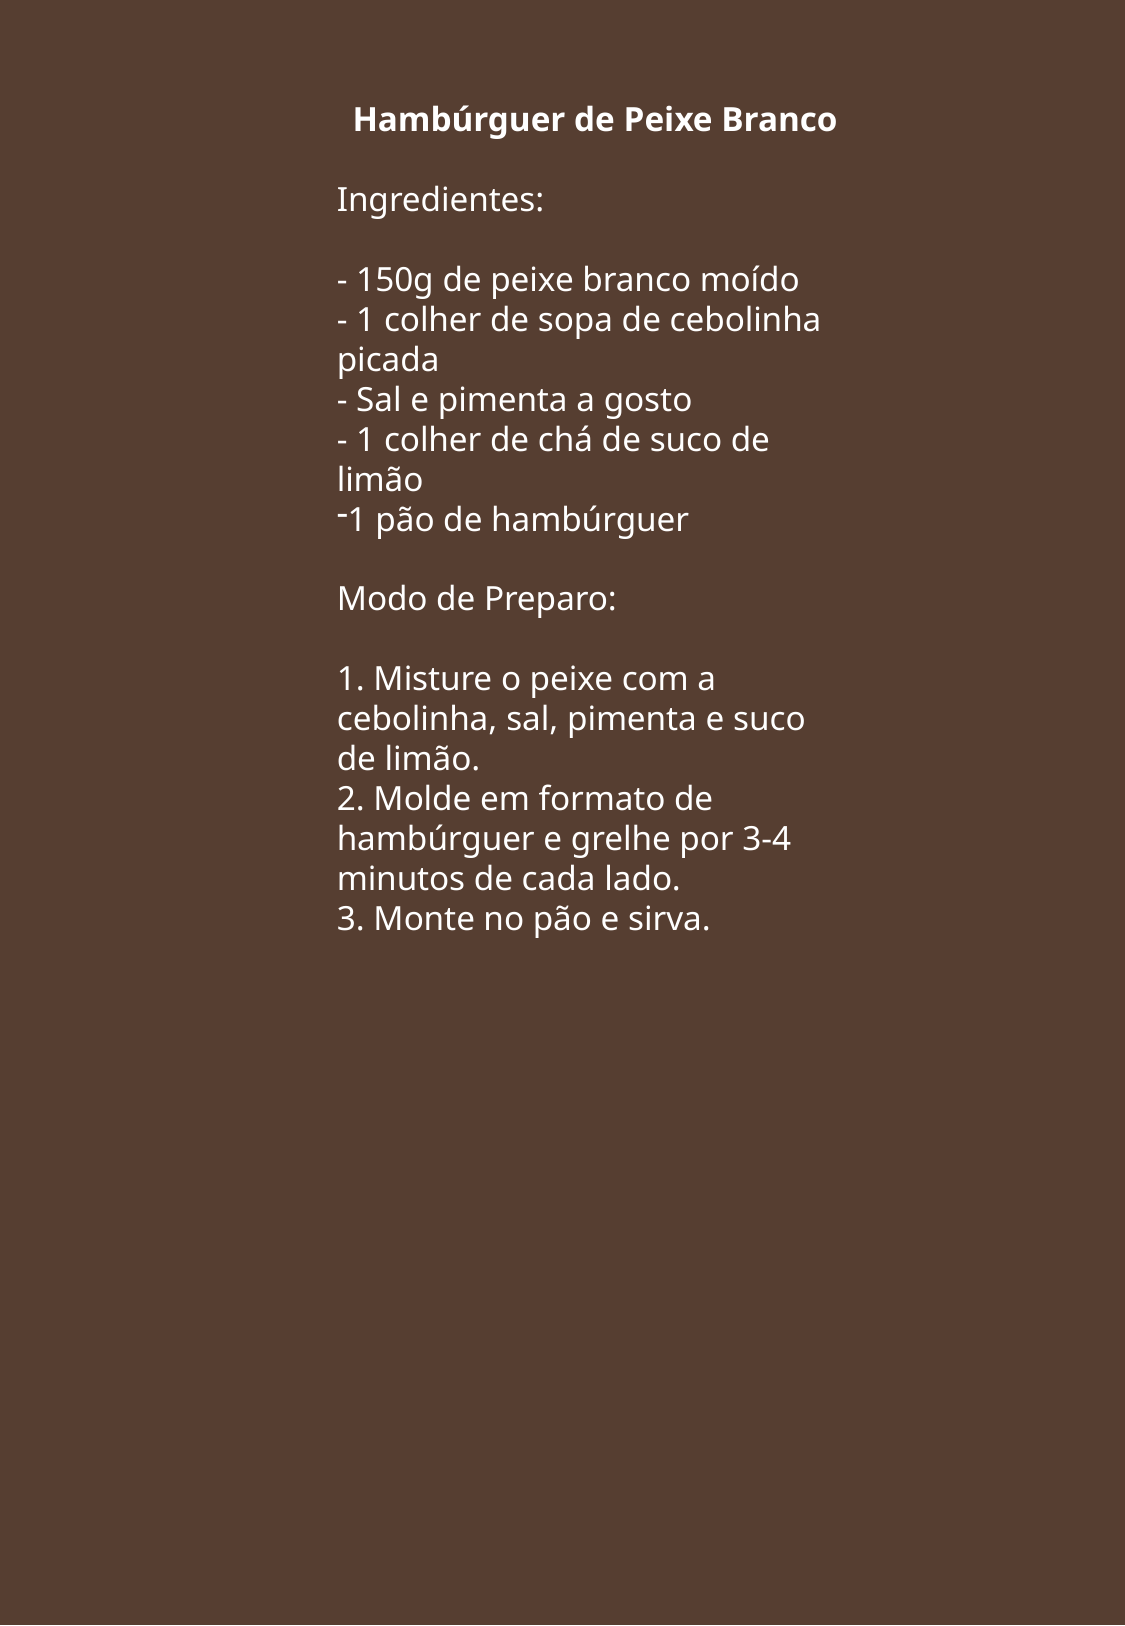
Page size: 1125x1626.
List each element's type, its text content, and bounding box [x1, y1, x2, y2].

text_box Hambúrguer de Peixe Branco Ingredientes: - 150g de peixe branco moído - 1 colher de sopa de cebolinha picada - Sal e pimenta a gosto - 1 colher de chá de suco de limão 1 pão de hambúrguer Modo de Preparo: 1. Misture o peixe com a cebolinha, sal, pimenta e suco de limão. 2. Molde em formato de hambúrguer e grelhe por 3-4 minutos de cada lado. 3. Monte no pão e sirva. [321, 91, 869, 945]
